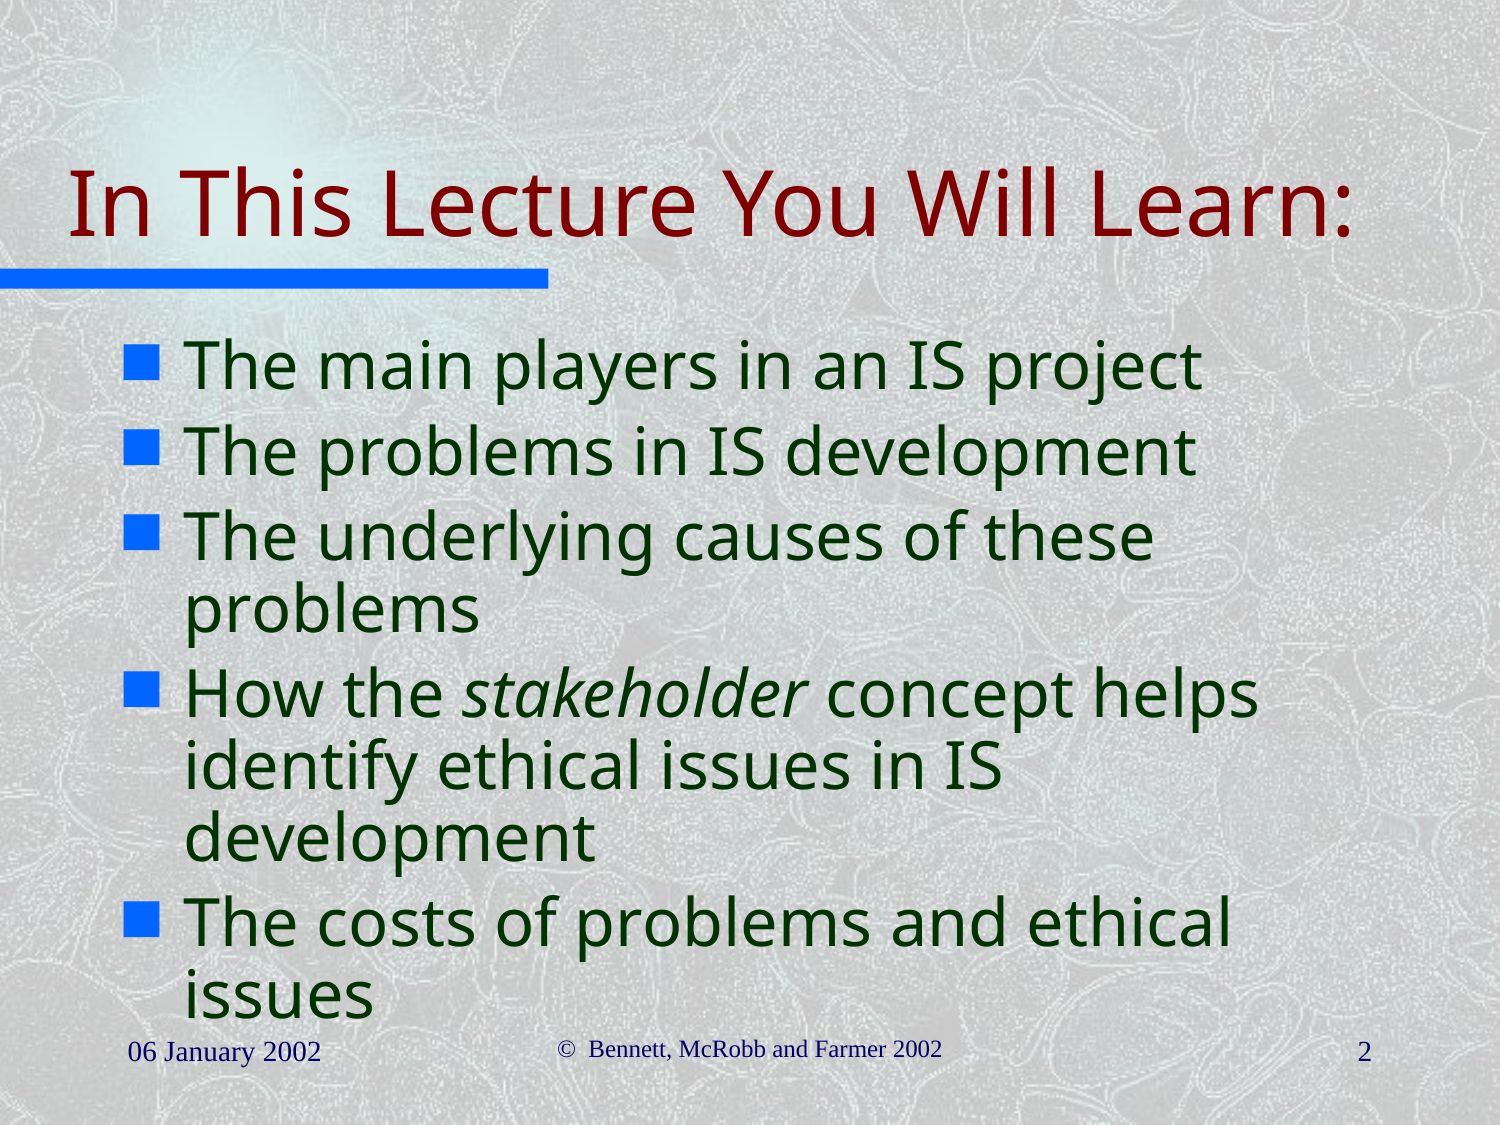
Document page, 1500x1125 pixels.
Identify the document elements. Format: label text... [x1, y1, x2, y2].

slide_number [112, 1024, 387, 1101]
title In This Lecture You Will Learn: [37, 74, 1388, 263]
list The main players in an IS project The problems in IS development The underlying causes of these problems How the stakeholder concept helps identify ethical issues in IS development The costs of problems and ethical issues [112, 324, 1388, 1000]
picture [0, 0, 1500, 1125]
slide_number 2 [1074, 1024, 1388, 1101]
footer © Bennett, McRobb and Farmer 2002 [387, 1024, 1074, 1101]
